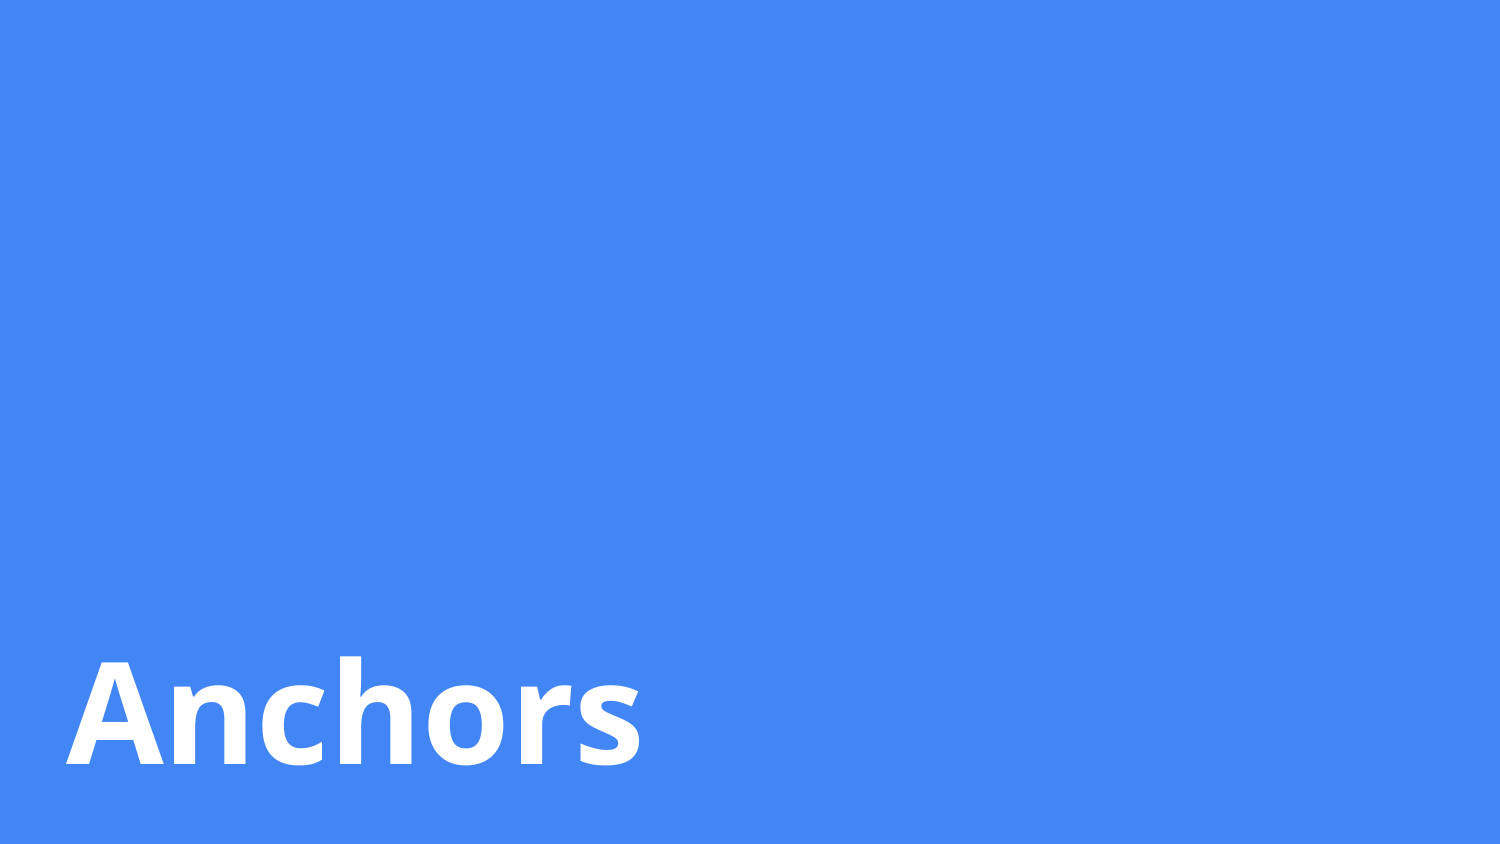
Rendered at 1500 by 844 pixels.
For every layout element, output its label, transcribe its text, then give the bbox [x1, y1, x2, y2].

title Anchors [51, 406, 1383, 809]
